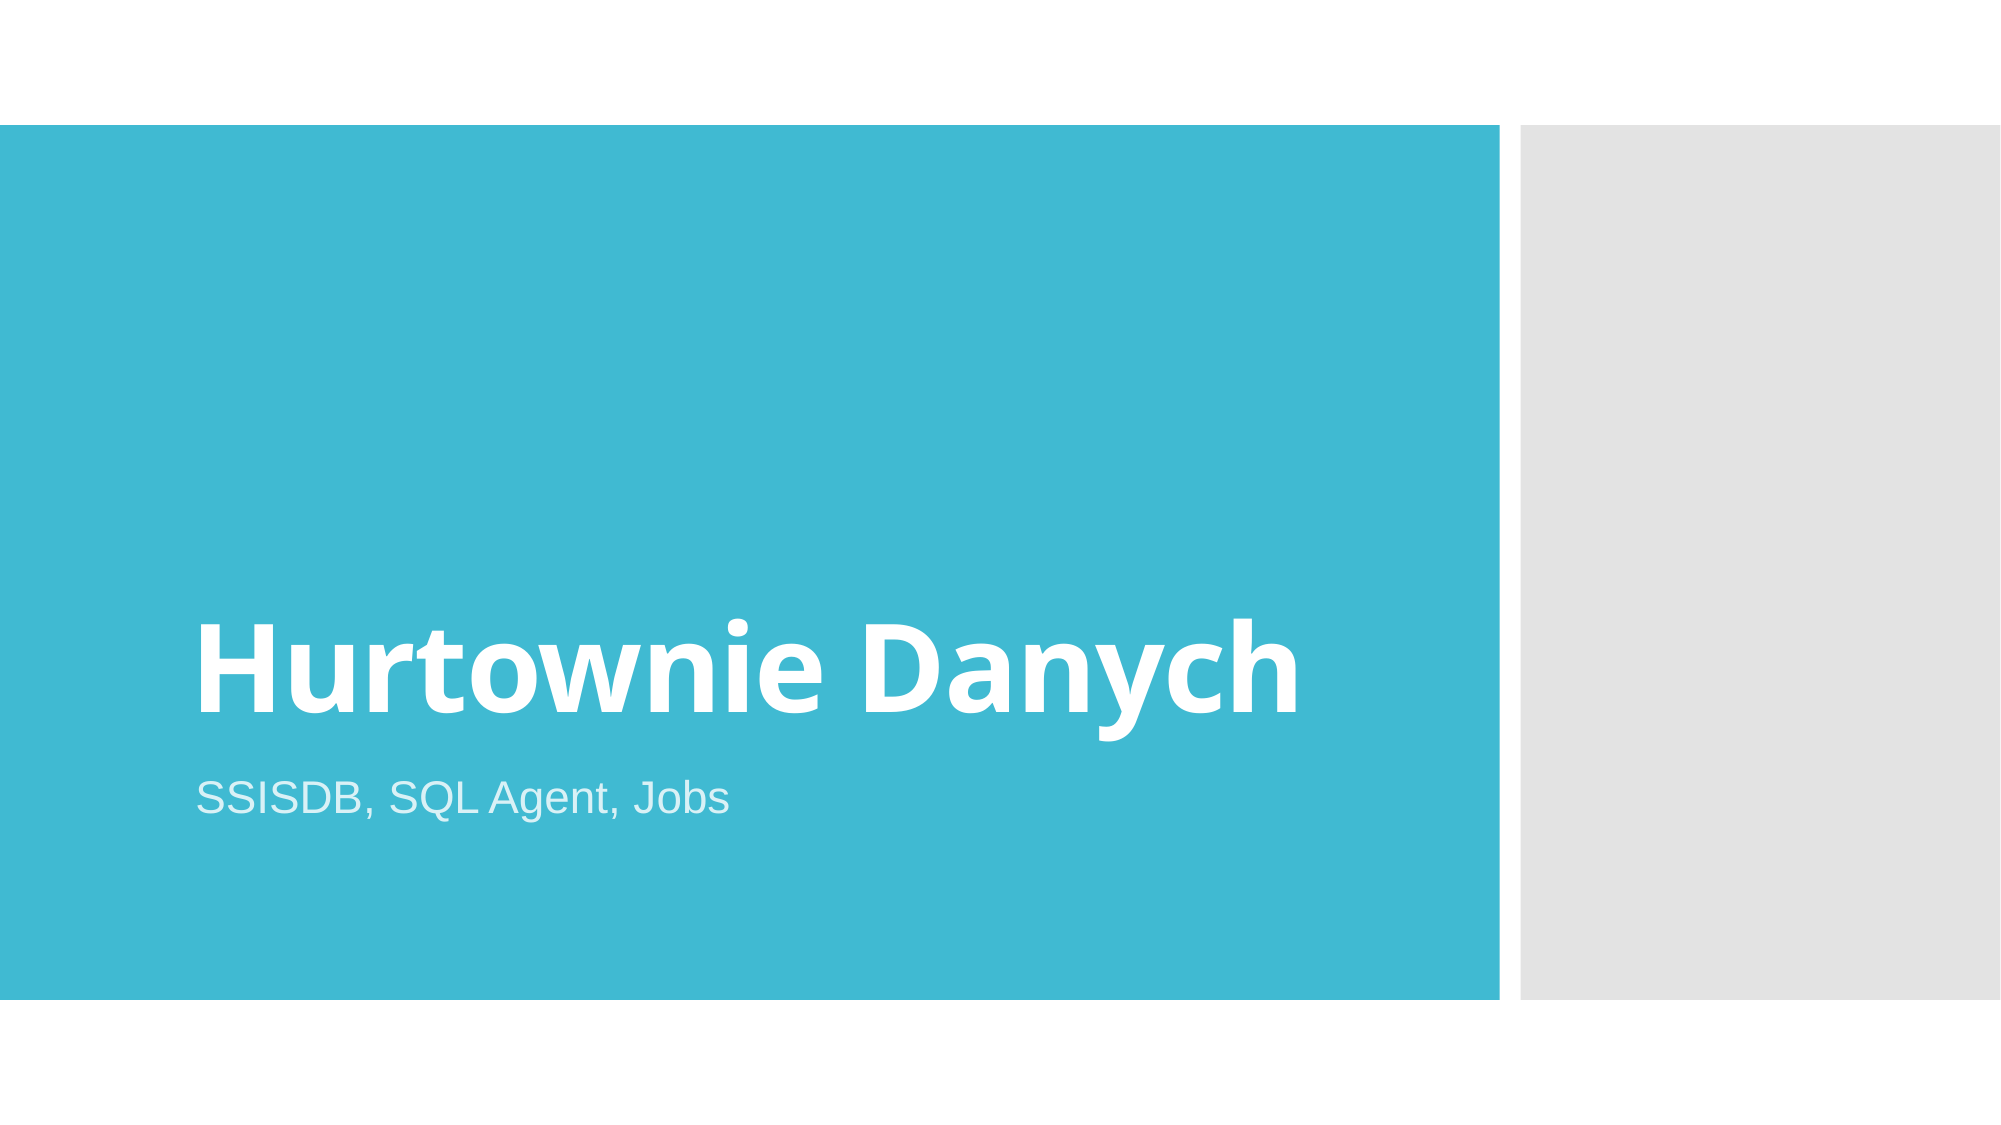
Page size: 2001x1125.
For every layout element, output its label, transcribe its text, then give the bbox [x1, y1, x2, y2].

subtitle SSISDB, SQL Agent, Jobs [180, 766, 1381, 917]
title Hurtownie Danych [175, 213, 1376, 747]
